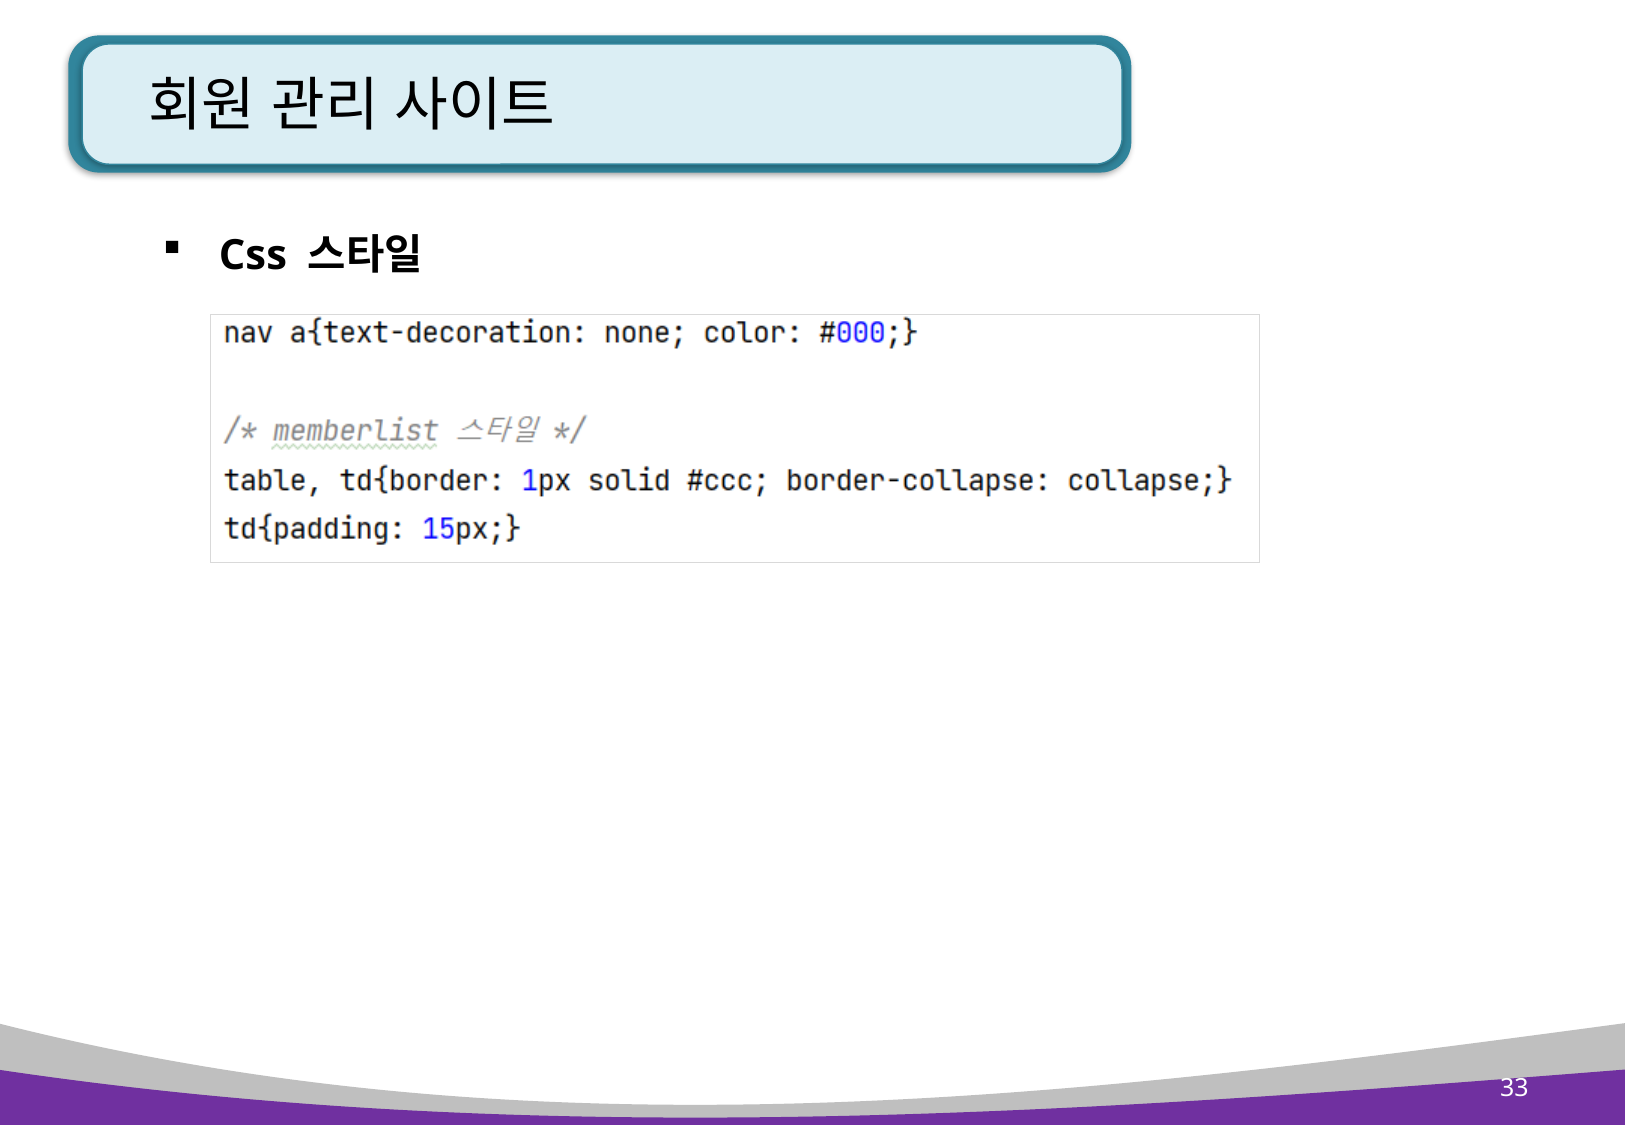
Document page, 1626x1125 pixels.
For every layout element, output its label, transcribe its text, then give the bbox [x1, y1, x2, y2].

slide_number 33 [1452, 1058, 1544, 1119]
picture [209, 314, 1260, 563]
text_box Css 스타일 [146, 193, 767, 287]
title 회원 관리 사이트 [103, 32, 1121, 173]
